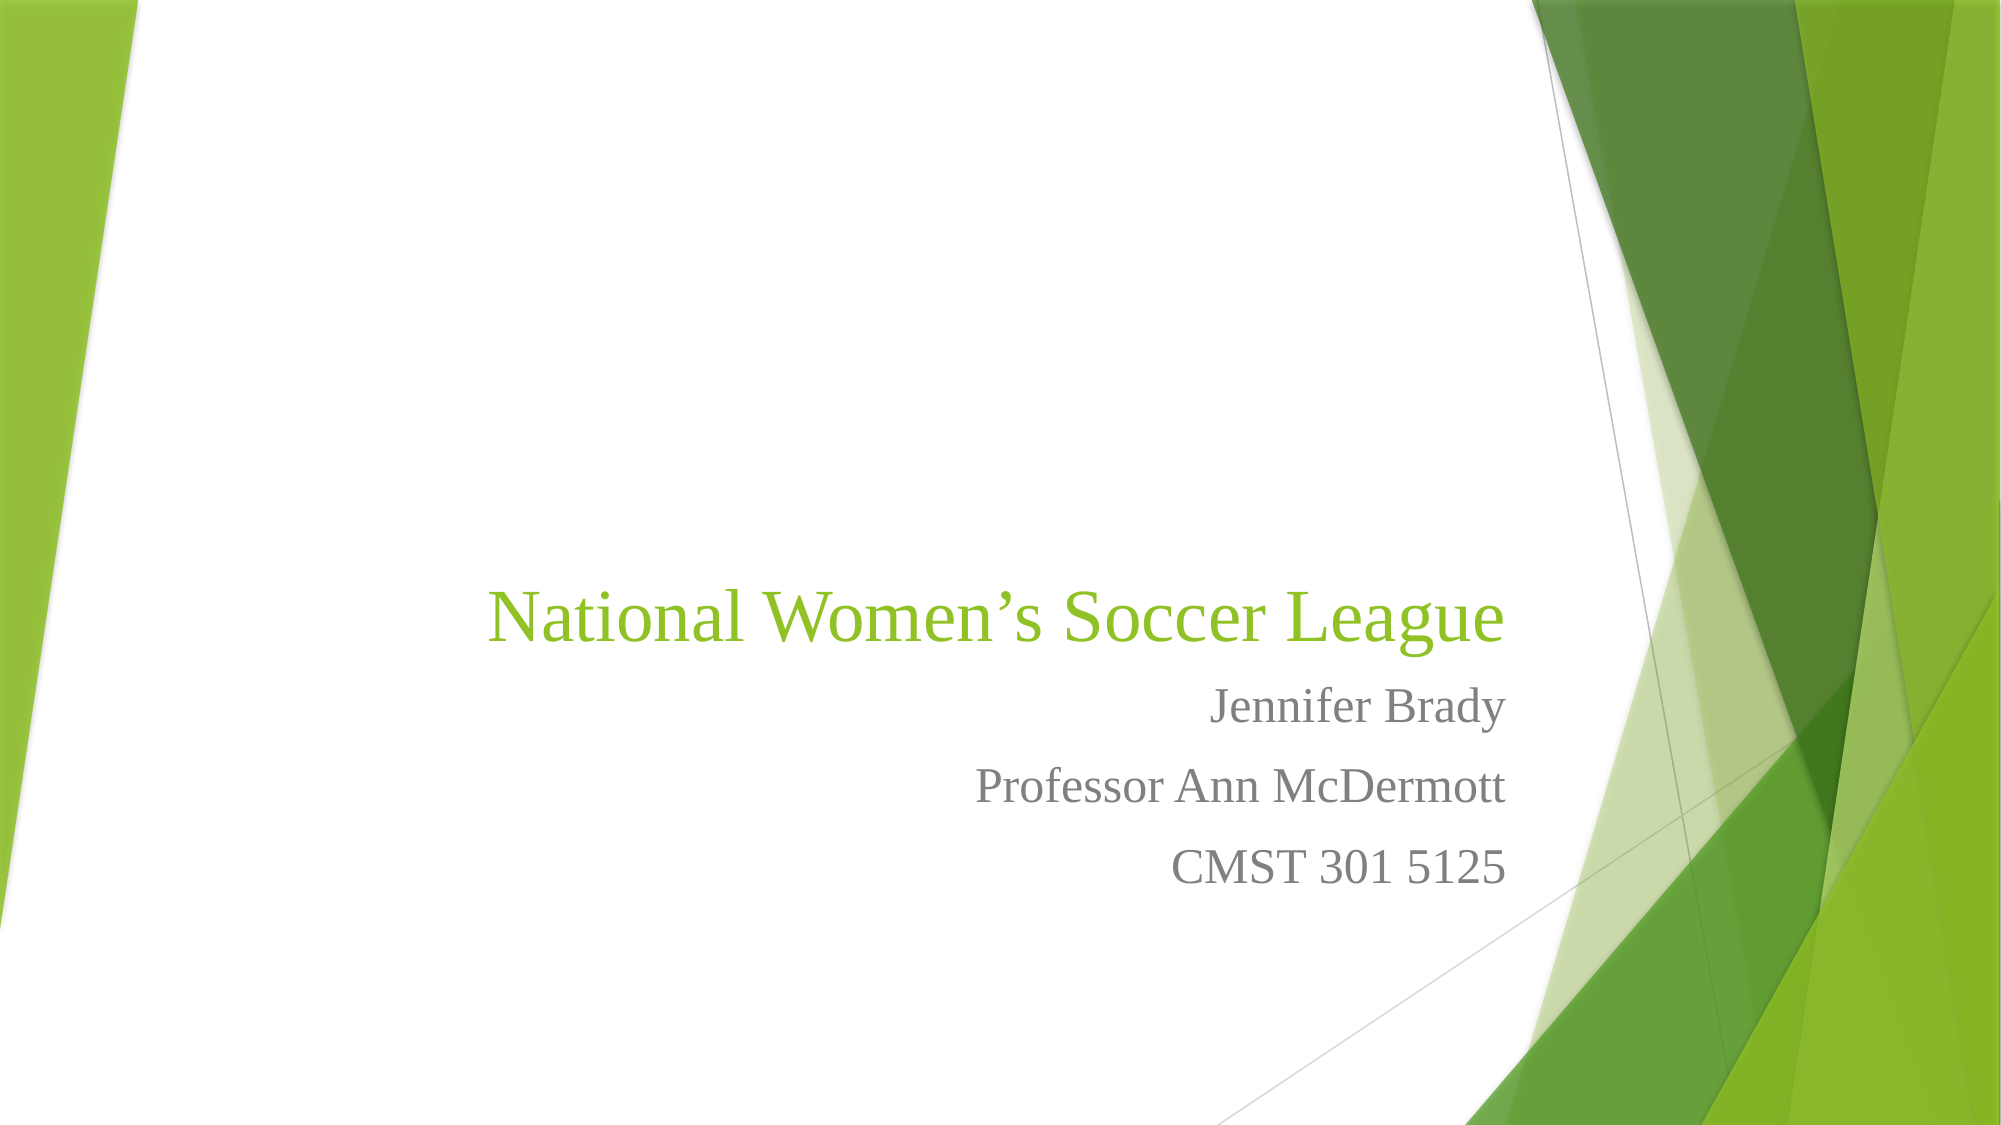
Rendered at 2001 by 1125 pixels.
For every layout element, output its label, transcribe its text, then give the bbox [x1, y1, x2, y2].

subtitle Jennifer Brady Professor Ann McDermott CMST 301 5125 [247, 664, 1522, 845]
title National Women’s Soccer League [247, 394, 1522, 664]
